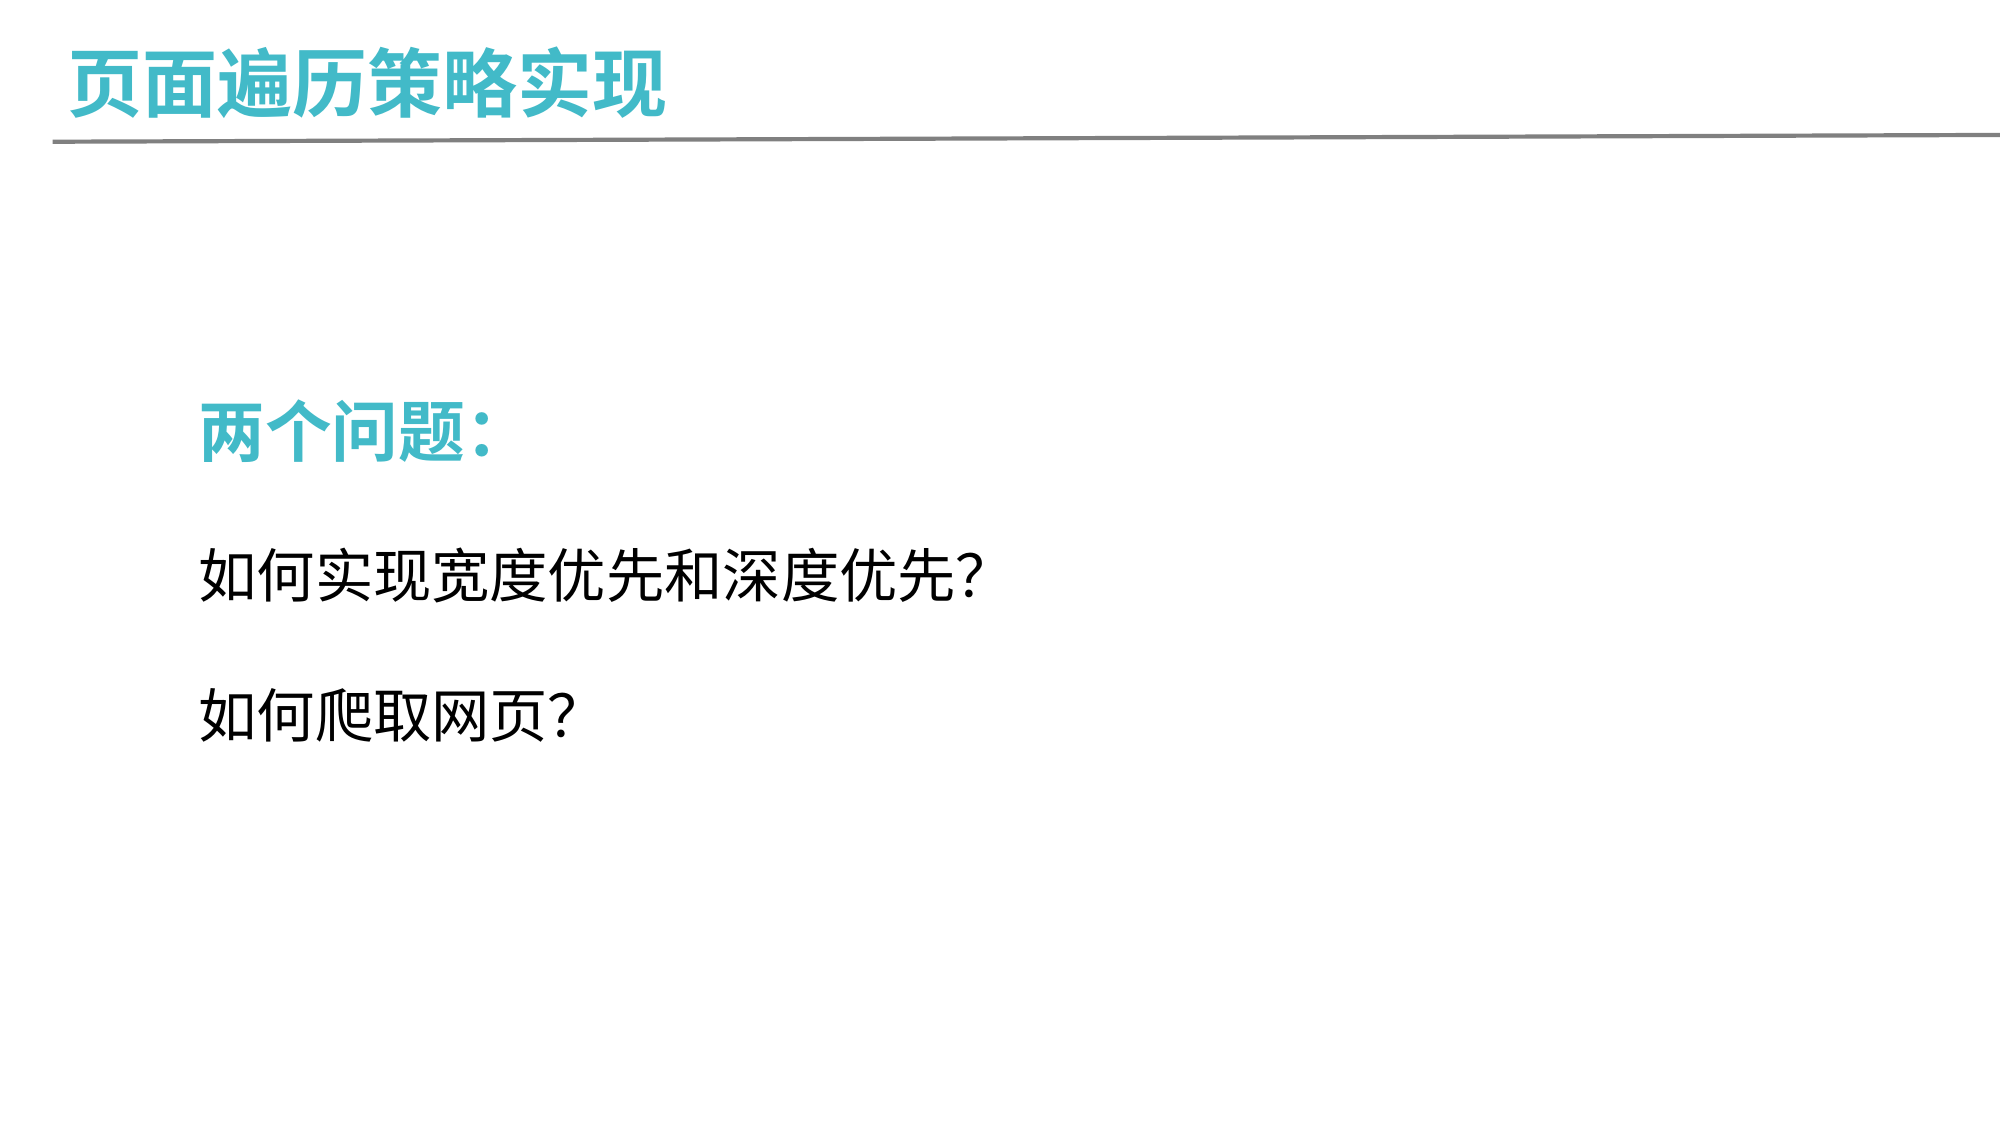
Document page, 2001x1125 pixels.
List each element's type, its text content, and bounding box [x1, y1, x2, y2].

text_box 两个问题： 如何实现宽度优先和深度优先？ 如何爬取网页？ [183, 382, 1869, 827]
text_box 页面遍历策略实现 [52, 28, 774, 134]
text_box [52, 134, 2000, 142]
